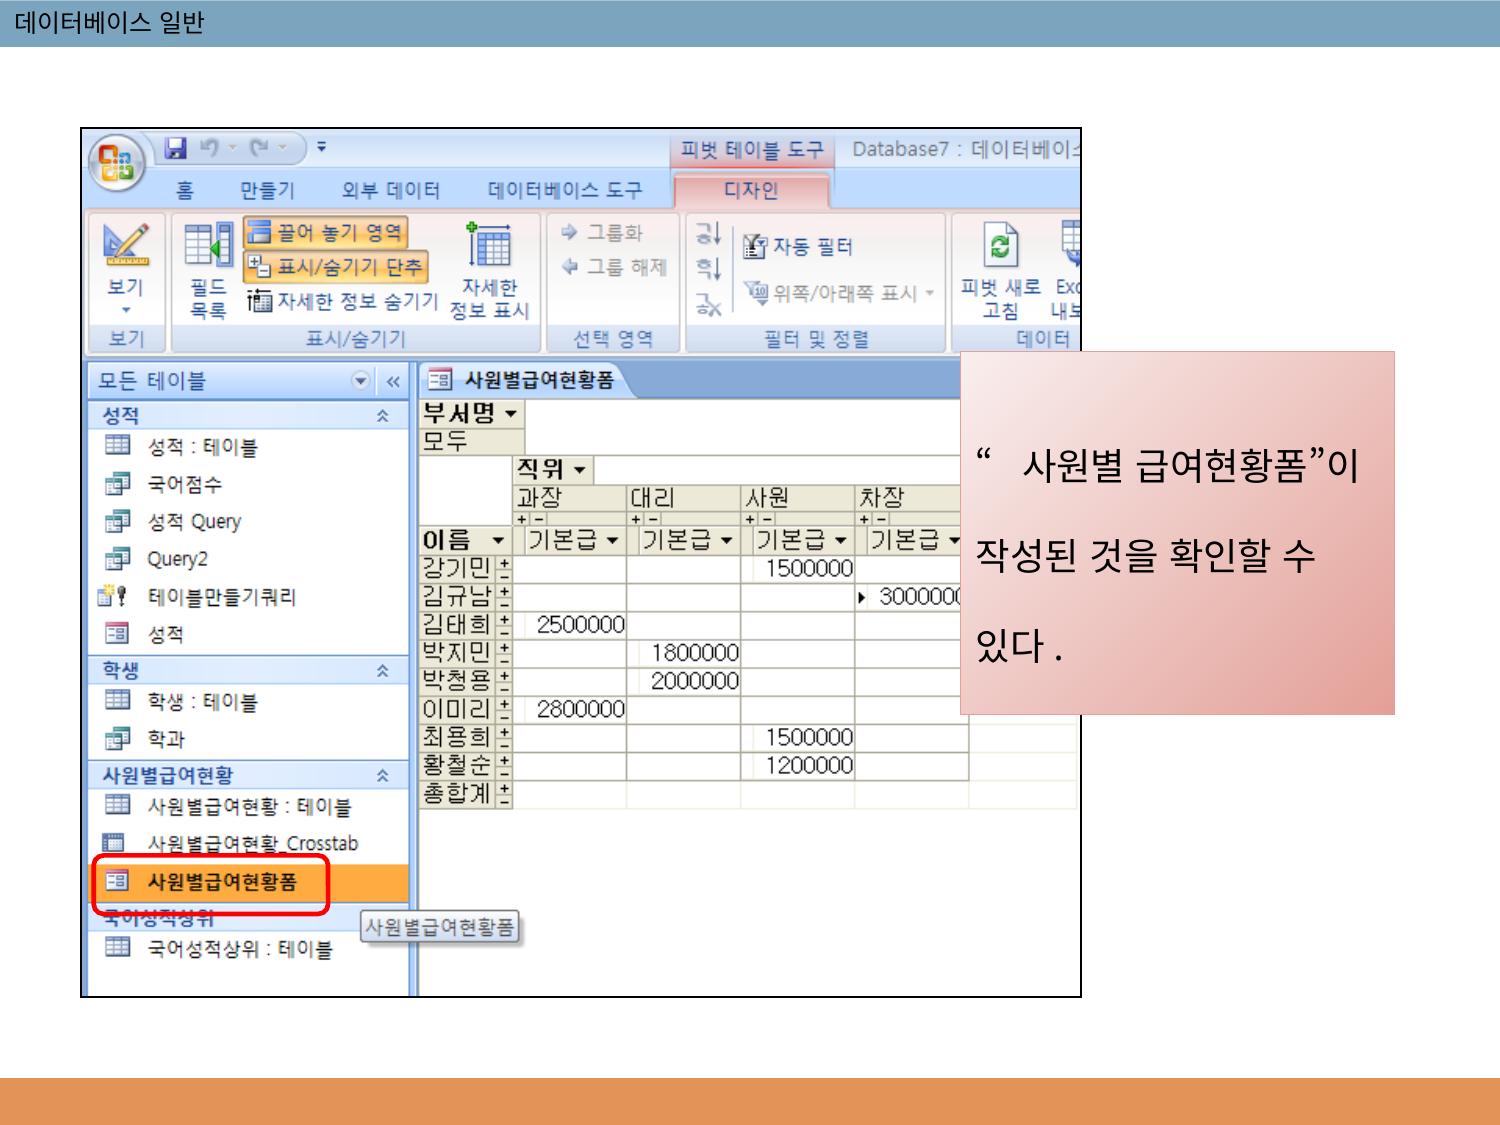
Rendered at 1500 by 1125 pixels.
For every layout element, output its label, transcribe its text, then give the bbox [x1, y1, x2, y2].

text_box “사원별 급여현황폼”이 작성된 것을 확인할 수 있다. [1084, 351, 1395, 715]
picture [81, 128, 1081, 996]
